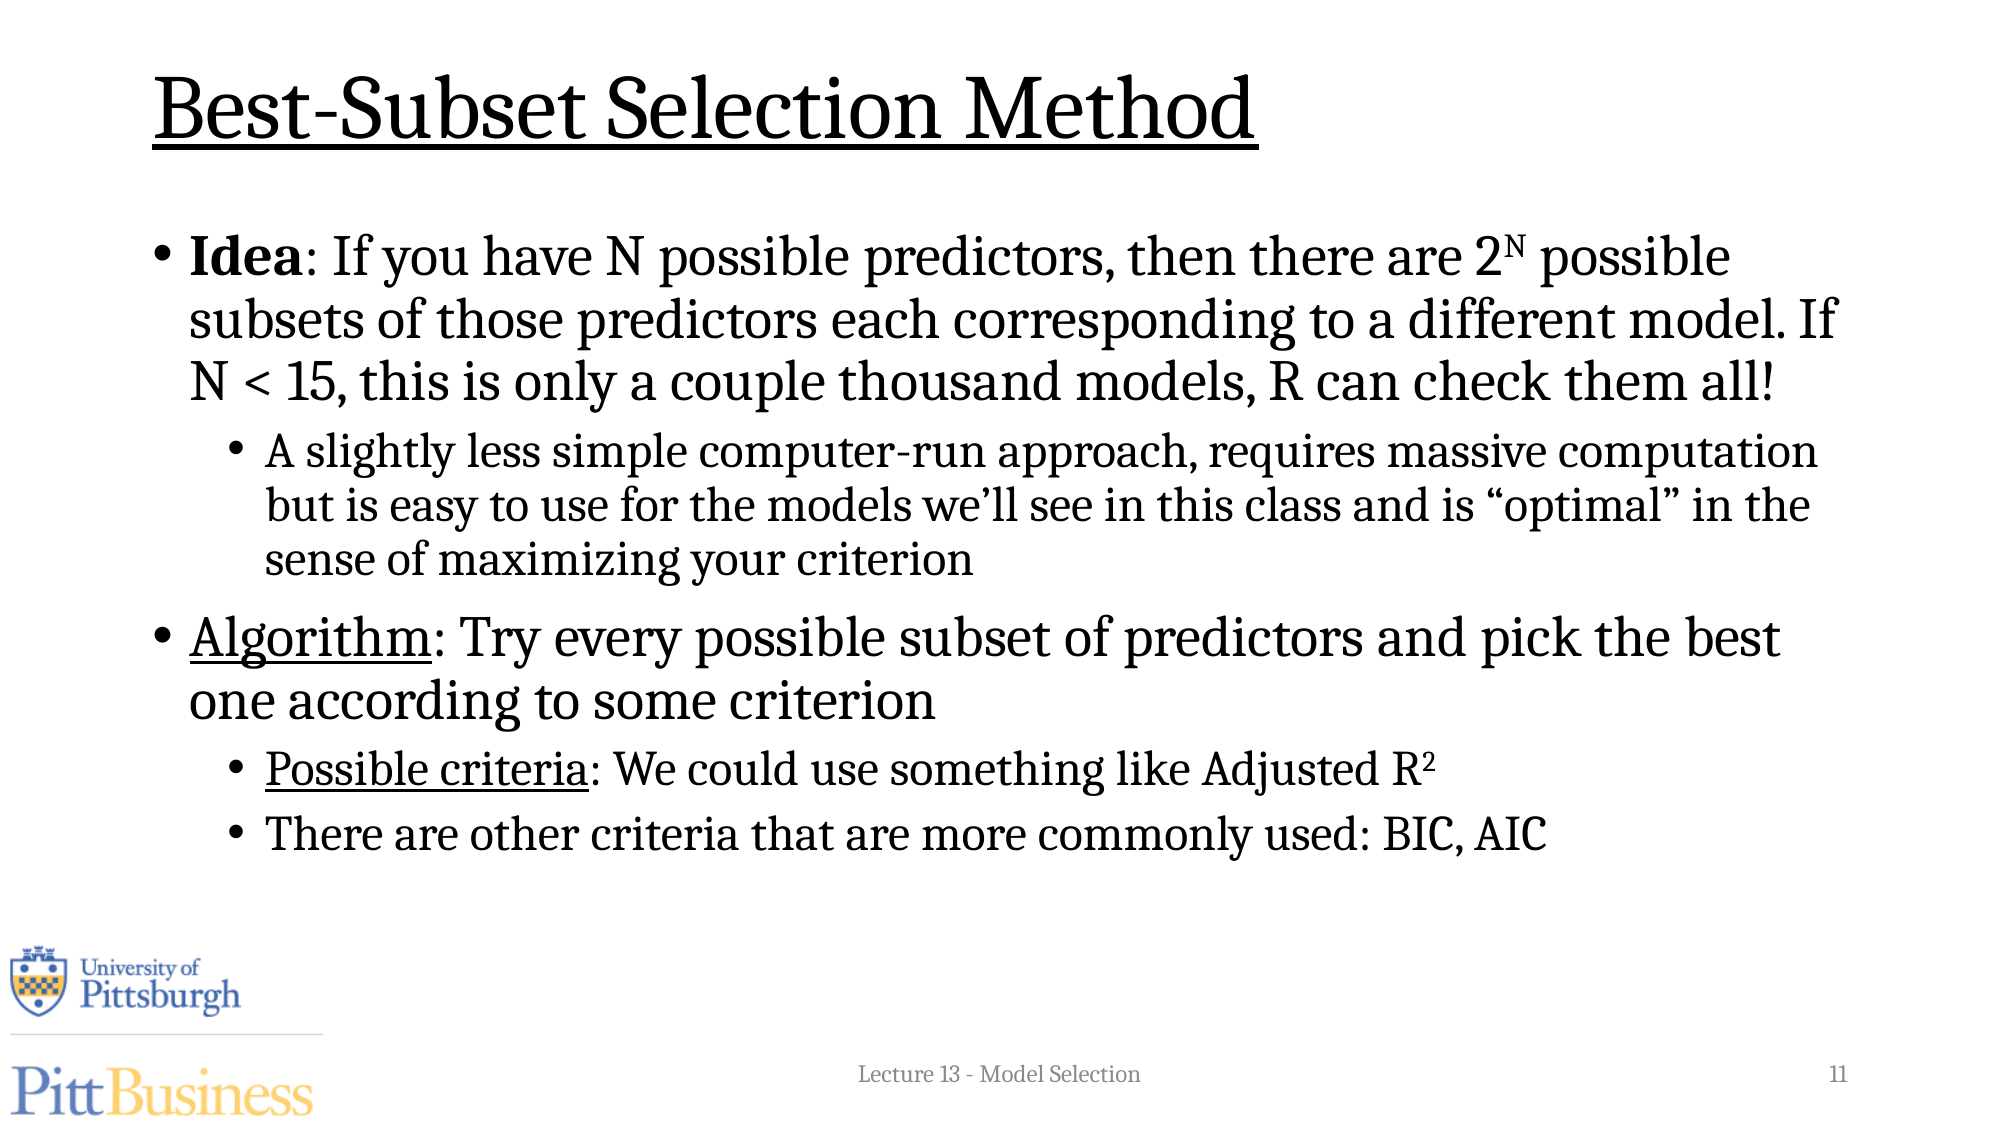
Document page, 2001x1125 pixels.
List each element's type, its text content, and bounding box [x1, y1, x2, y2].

list Idea: If you have N possible predictors, then there are 2N possible subsets of those predictors each corresponding to a different model. If N < 15, this is only a couple thousand models, R can check them all! A slightly less simple computer-run approach, requires massive computation but is easy to use for the models we’ll see in this class and is “optimal” in the sense of maximizing your criterion Algorithm: Try every possible subset of predictors and pick the best one according to some criterion Possible criteria: We could use something like Adjusted R2 There are other criteria that are more commonly used: BIC, AIC [137, 217, 1863, 1043]
title Best-Subset Selection Method [137, 0, 1863, 217]
footer Lecture 13 - Model Selection [662, 1042, 1338, 1103]
slide_number 11 [1412, 1042, 1863, 1103]
